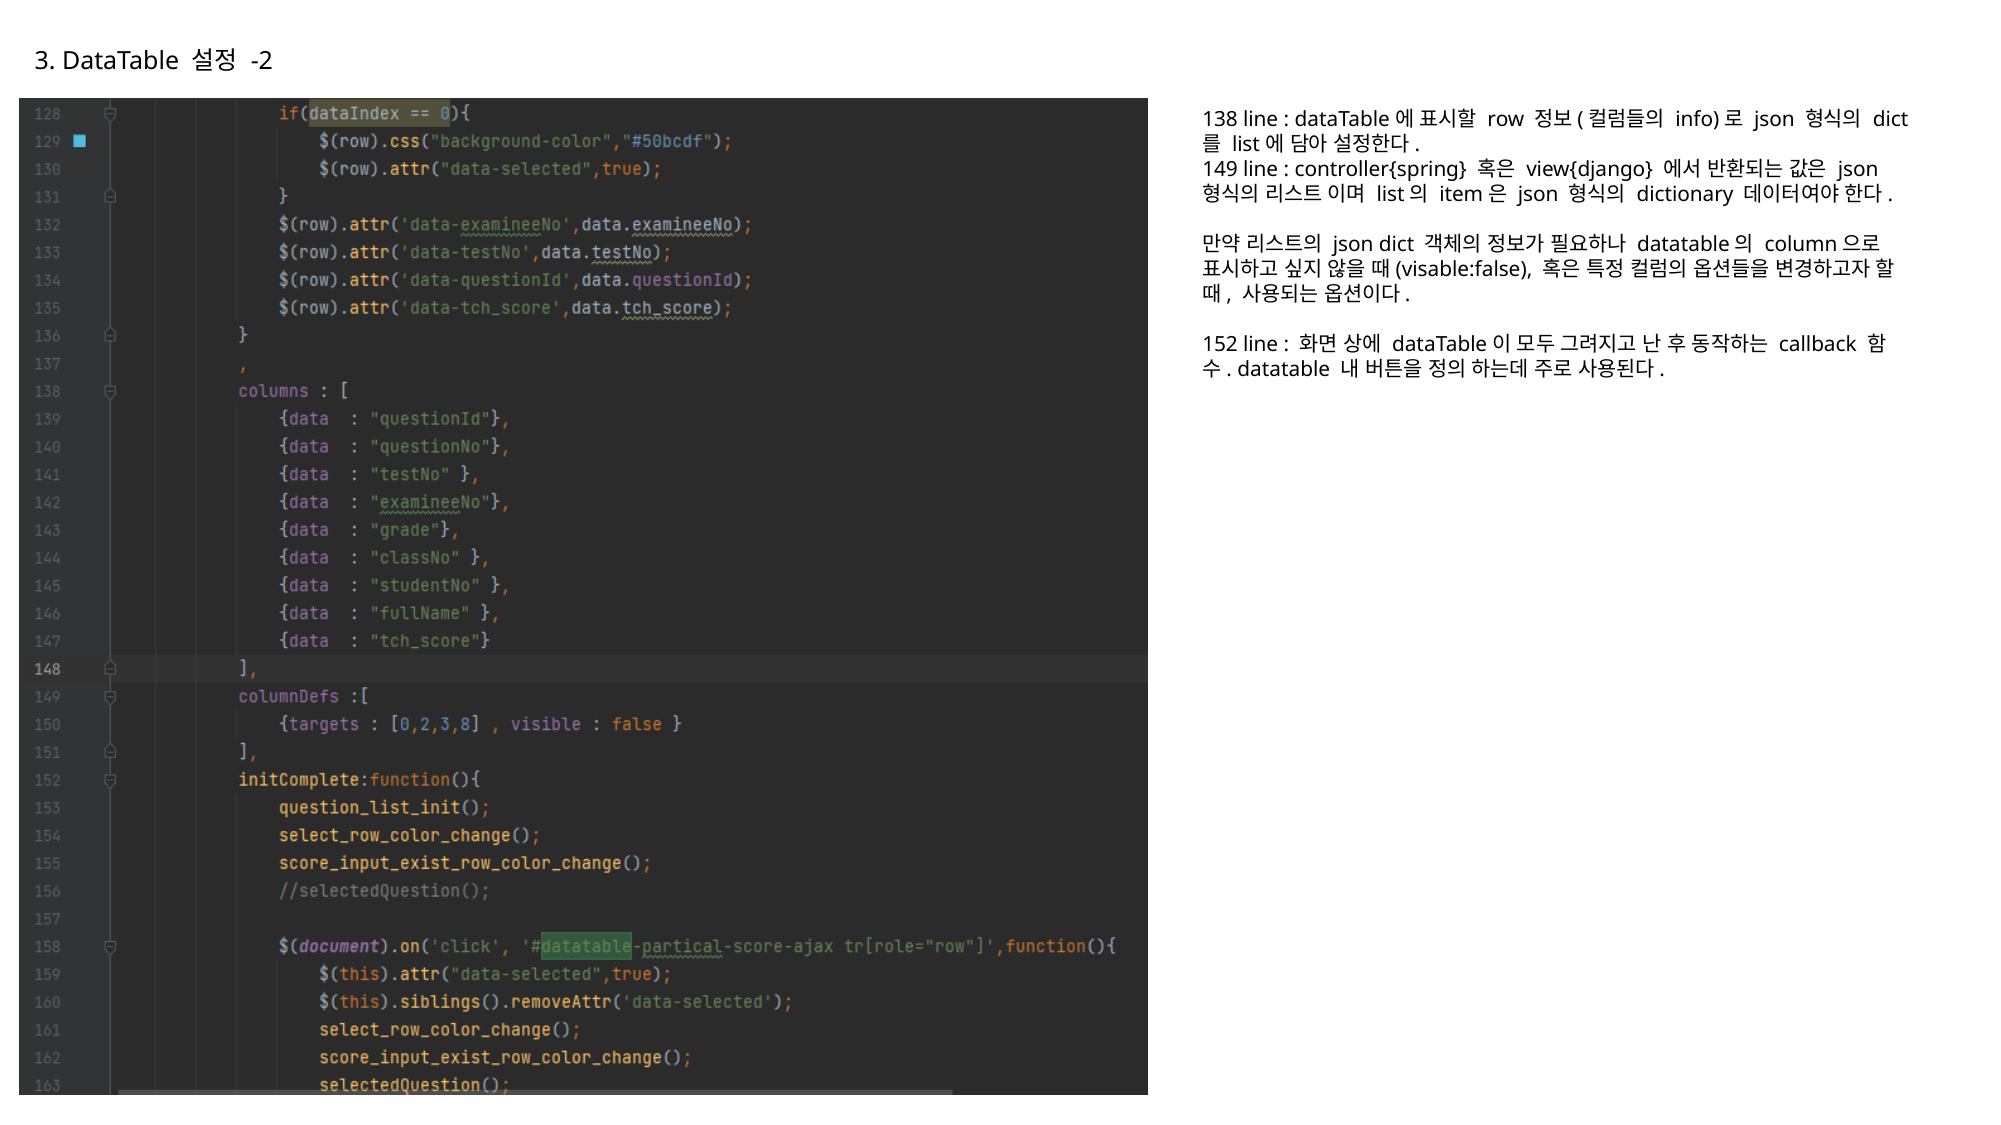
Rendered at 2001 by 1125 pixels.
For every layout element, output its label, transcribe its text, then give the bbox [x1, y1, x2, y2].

text_box 3. DataTable 설정 -2 [19, 36, 844, 82]
text_box 138 line : dataTable에 표시할 row 정보(컬럼들의 info)로 json 형식의 dict를 list에 담아 설정한다. 149 line : controller{spring} 혹은 view{django} 에서 반환되는 값은 json형식의 리스트 이며 list의 item은 json 형식의 dictionary 데이터여야 한다. 만약 리스트의 json dict 객체의 정보가 필요하나 datatable의 column으로 표시하고 싶지 않을 때(visable:false), 혹은 특정 컬럼의 옵션들을 변경하고자 할 때, 사용되는 옵션이다. 152 line : 화면 상에 dataTable이 모두 그려지고 난 후 동작하는 callback 함수. datatable 내 버튼을 정의 하는데 주로 사용된다. [1187, 98, 1930, 489]
picture [19, 98, 1148, 1095]
